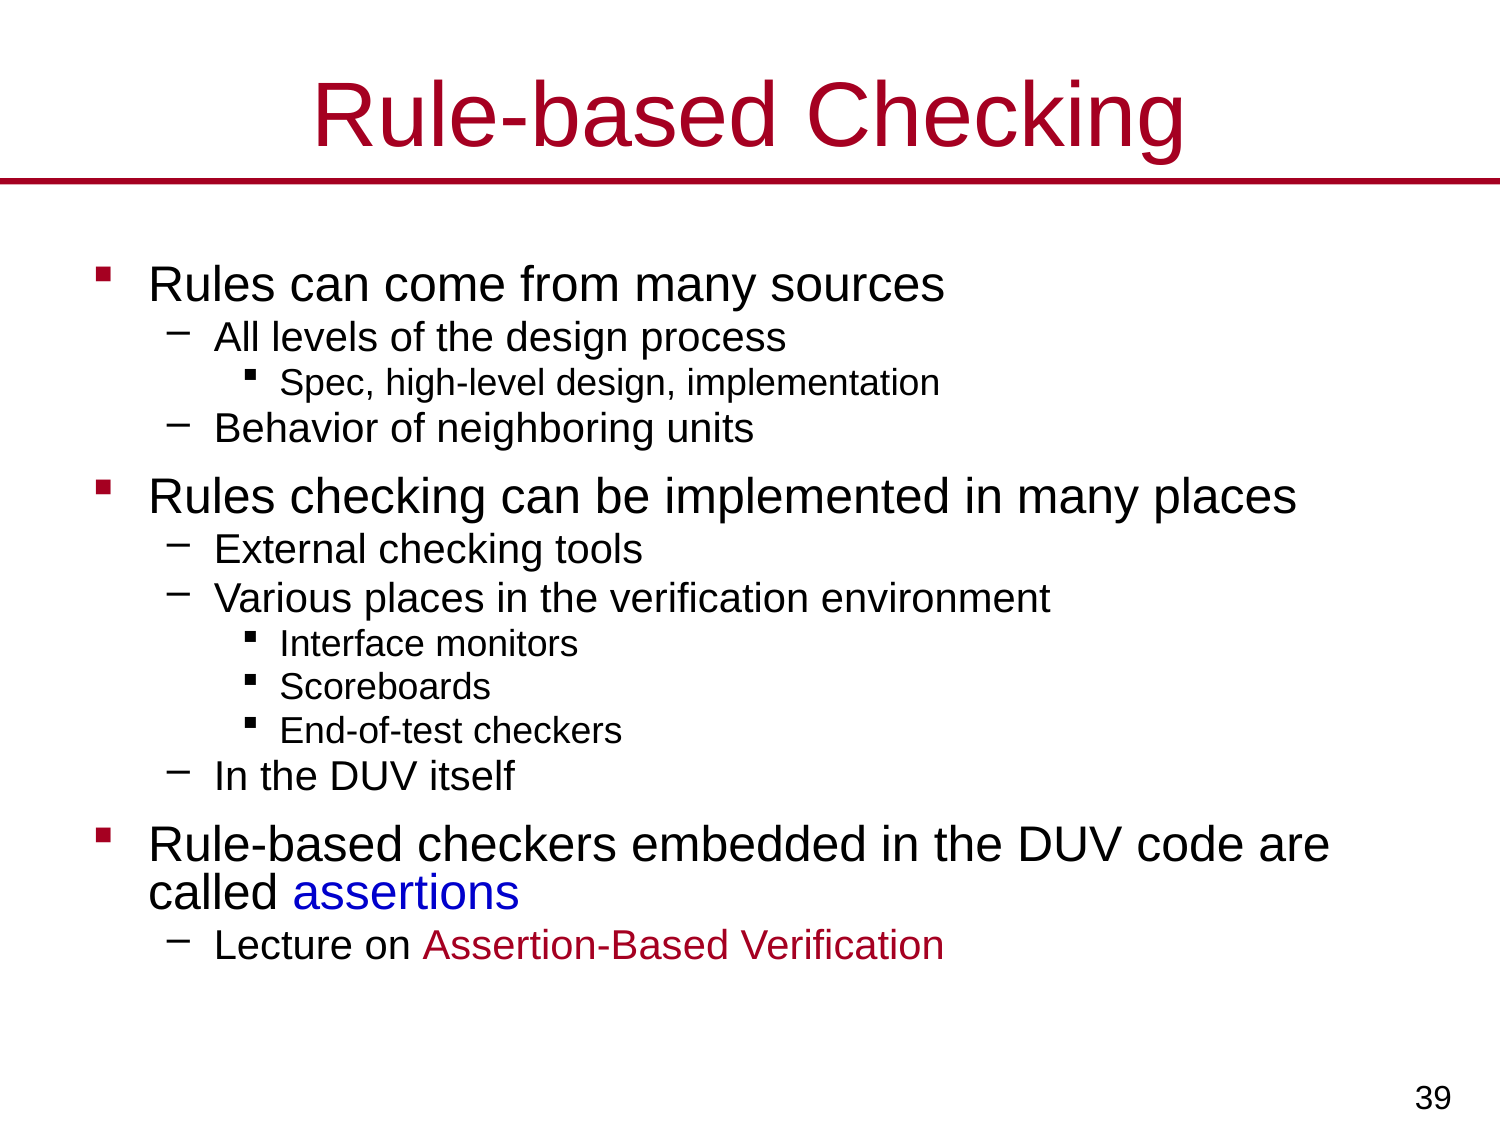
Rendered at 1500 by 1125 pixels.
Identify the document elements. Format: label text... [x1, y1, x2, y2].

title Rule-based Checking [0, 44, 1500, 175]
list Rules can come from many sources All levels of the design process Spec, high-level design, implementation Behavior of neighboring units Rules checking can be implemented in many places External checking tools Various places in the verification environment Interface monitors Scoreboards End-of-test checkers In the DUV itself Rule-based checkers embedded in the DUV code are called assertions Lecture on Assertion-Based Verification [76, 255, 1428, 1026]
